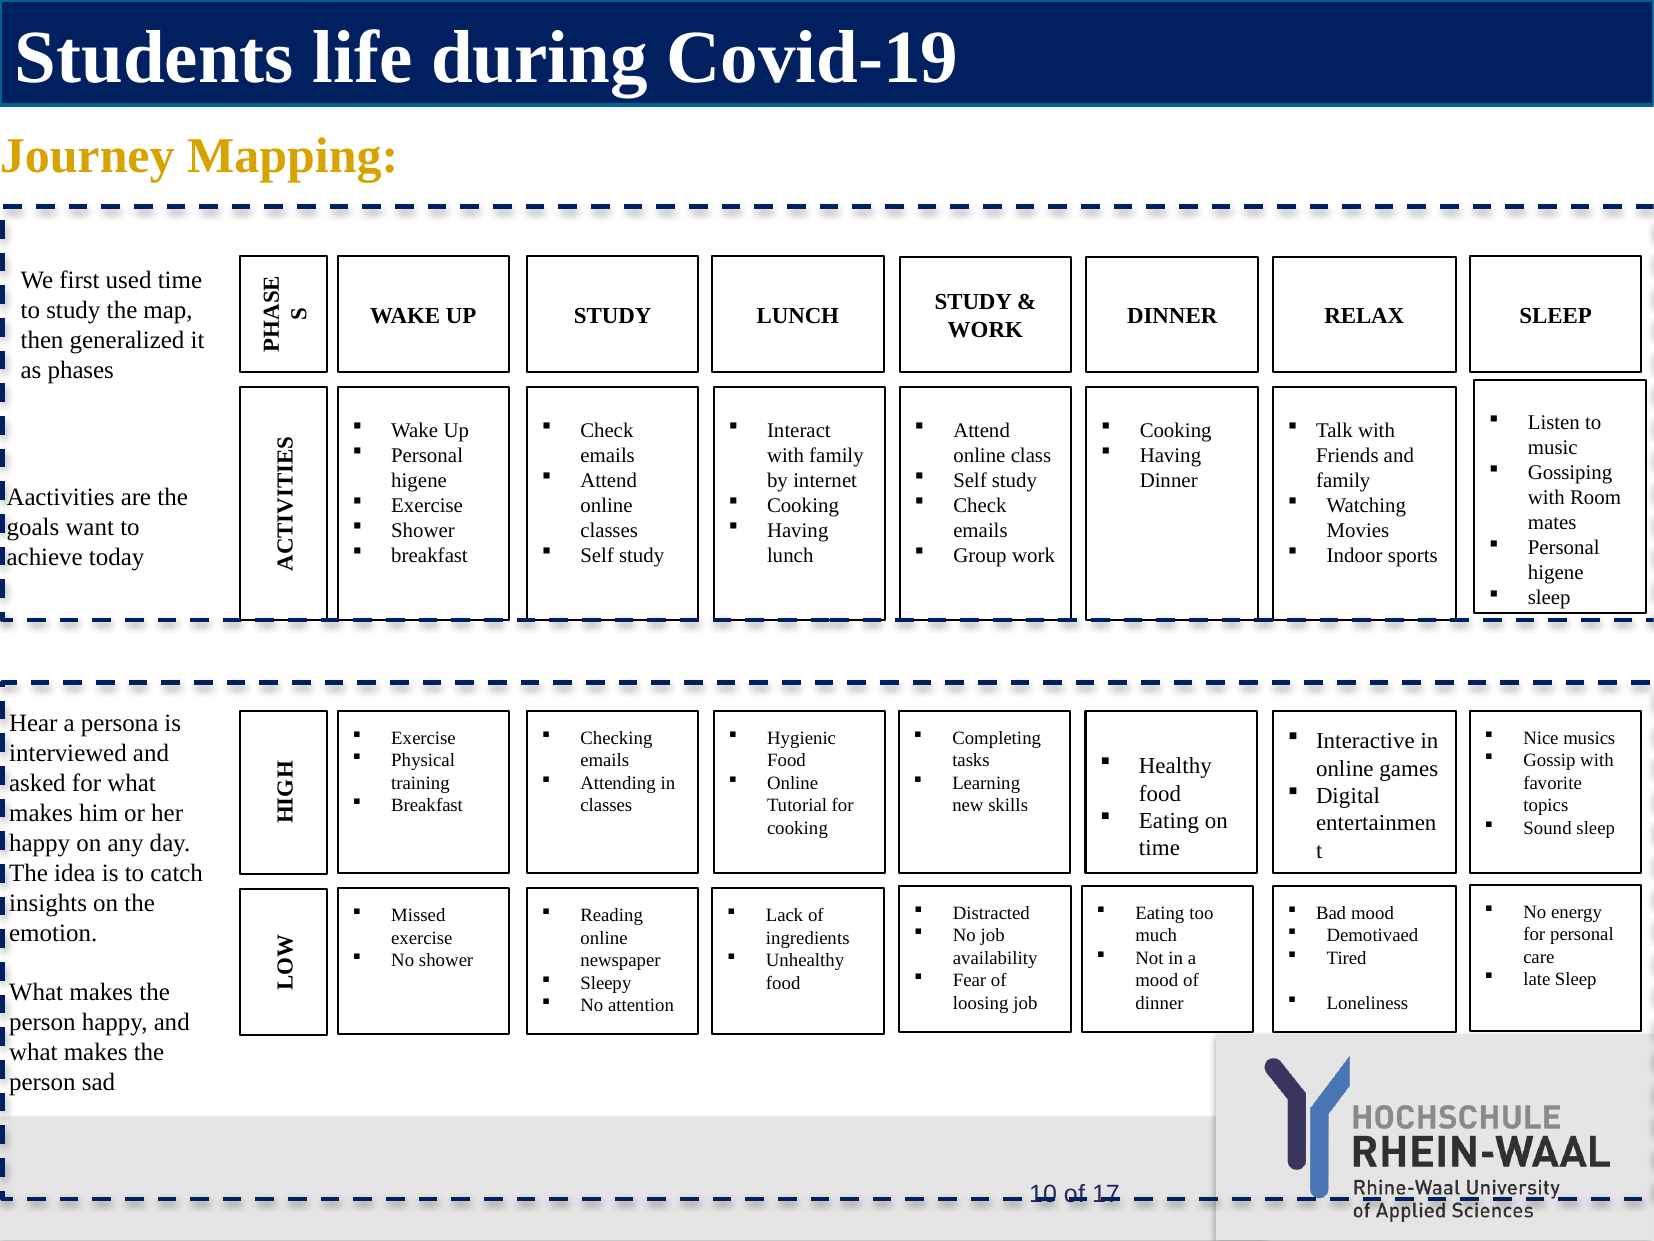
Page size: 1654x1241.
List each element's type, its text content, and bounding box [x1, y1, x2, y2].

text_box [0, 206, 1654, 1200]
picture [1239, 1200, 1633, 1241]
text_box Students life during Covid-19 [0, 0, 1654, 107]
text_box Journey Mapping: [0, 99, 1489, 187]
